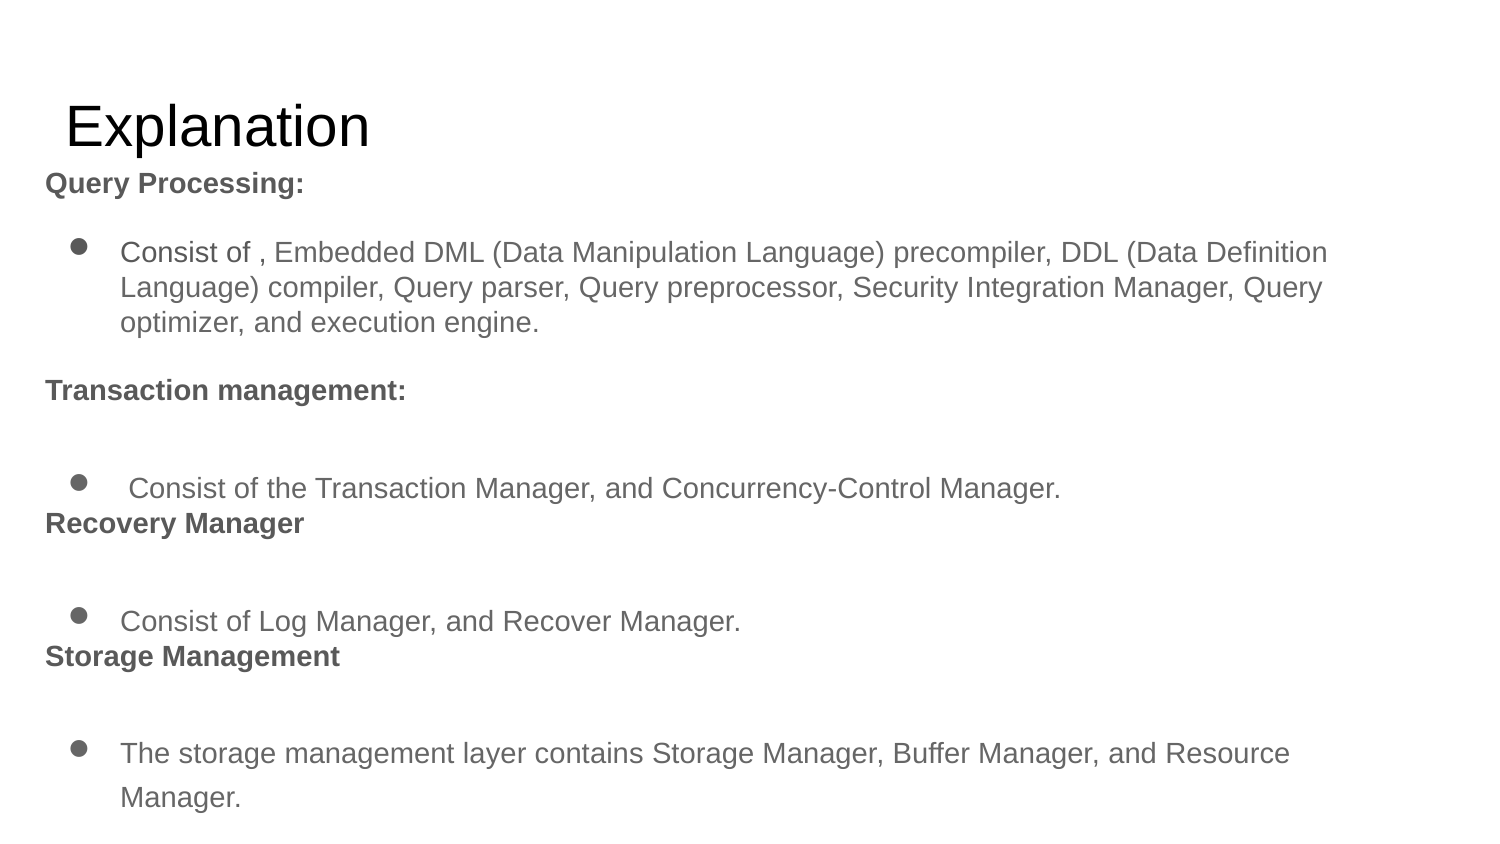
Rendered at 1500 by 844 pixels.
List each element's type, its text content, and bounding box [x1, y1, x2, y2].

text_box Query Processing: Consist of , Embedded DML (Data Manipulation Language) precompiler, DDL (Data Definition Language) compiler, Query parser, Query preprocessor, Security Integration Manager, Query optimizer, and execution engine. Transaction management: Consist of the Transaction Manager, and Concurrency-Control Manager. Recovery Manager Consist of Log Manager, and Recover Manager. Storage Management The storage management layer contains Storage Manager, Buffer Manager, and Resource Manager. [30, 149, 1428, 844]
text_box Explanation [51, 72, 1449, 167]
